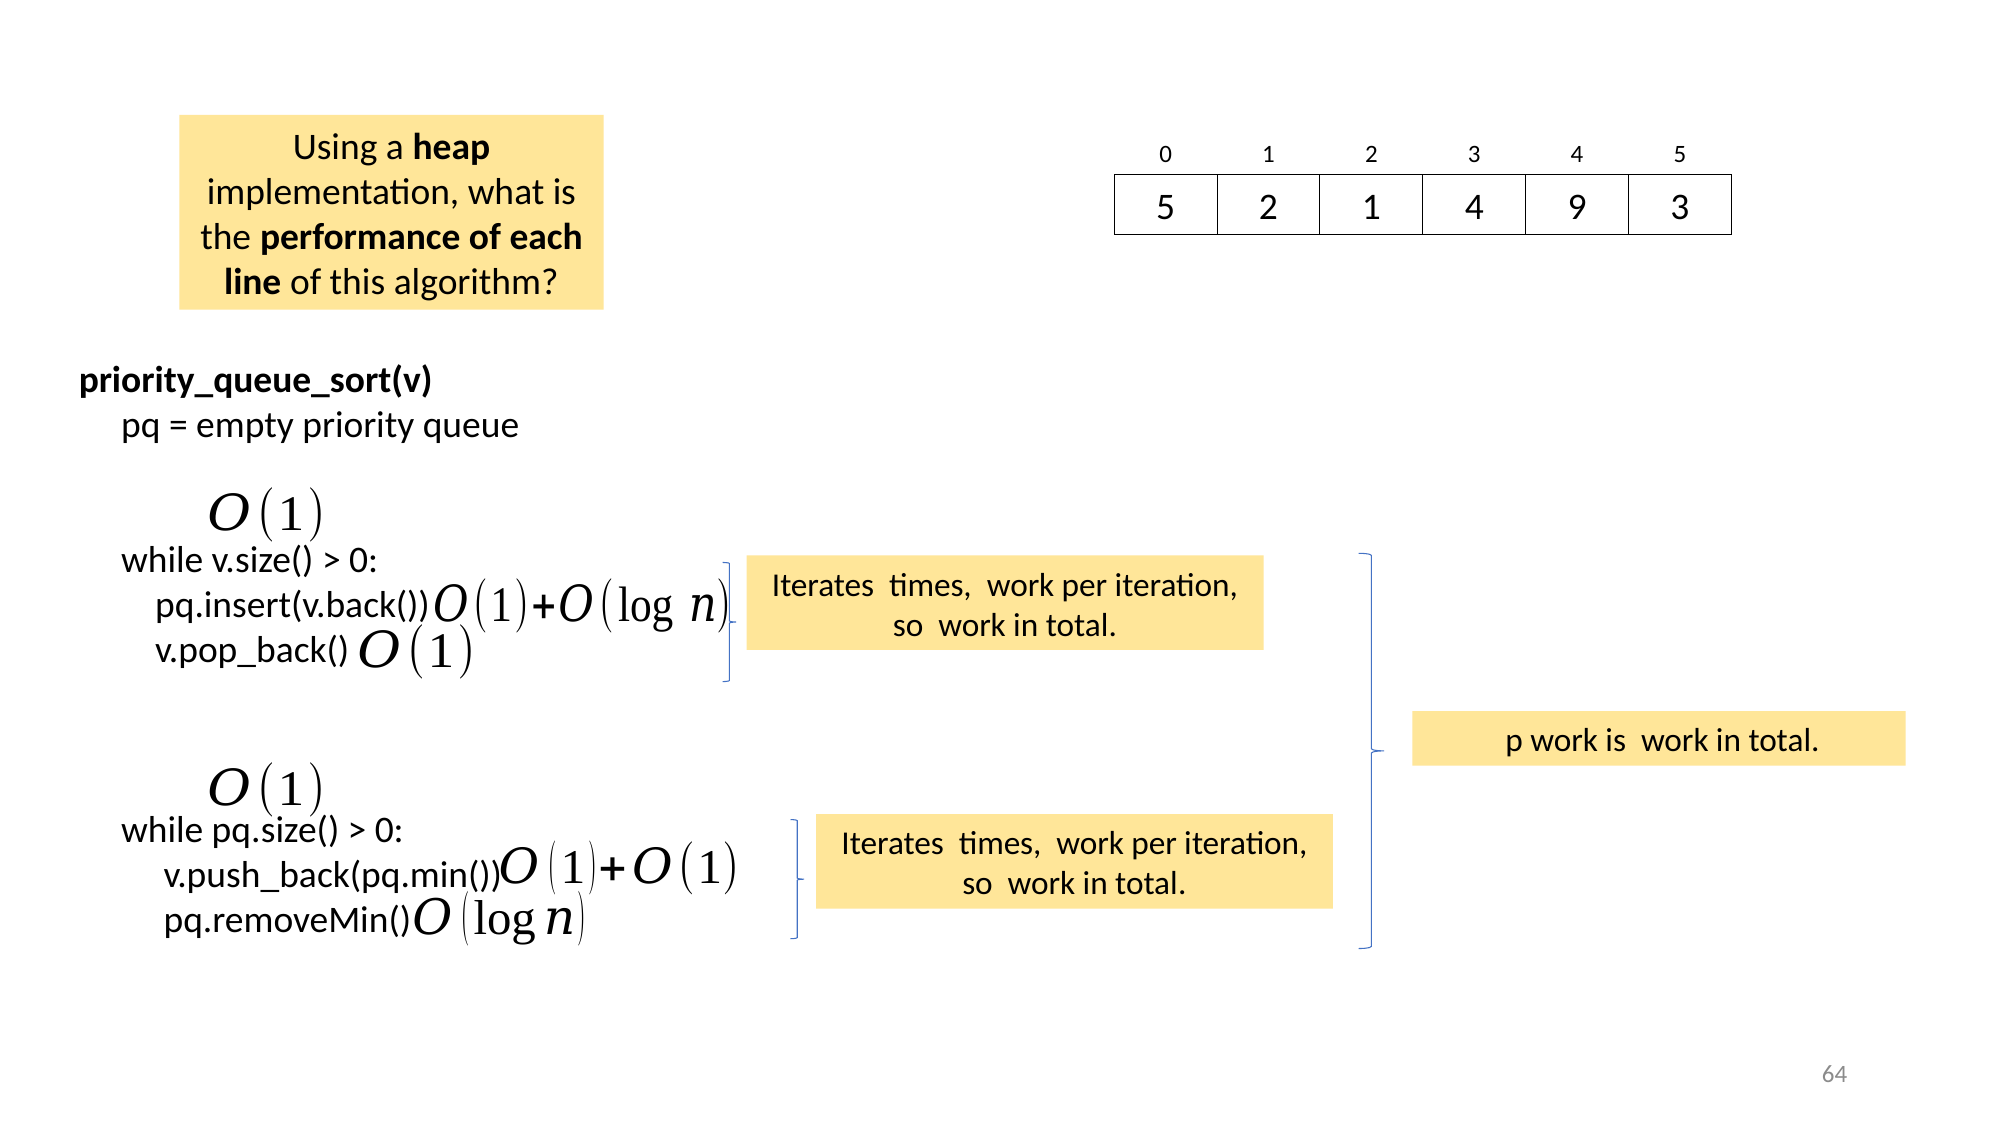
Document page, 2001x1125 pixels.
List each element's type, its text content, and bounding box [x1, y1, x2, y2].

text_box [1319, 130, 1422, 236]
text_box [1217, 130, 1319, 236]
slide_number 64 [1412, 1042, 1863, 1103]
text_box Using a heap implementation, what is the performance of each line of this algorithm? [179, 114, 604, 310]
text_box priority_queue_sort(v) pq = empty priority queue while v.size() > 0: pq.insert(v.back()) v.pop_back() while pq.size() > 0: v.push_back(pq.min()) pq.removeMin() [64, 347, 561, 993]
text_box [1114, 130, 1217, 236]
text_box [722, 561, 737, 683]
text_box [1525, 130, 1629, 236]
text_box [1358, 552, 1385, 950]
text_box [1629, 130, 1732, 236]
text_box [790, 819, 805, 940]
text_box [1422, 130, 1525, 236]
